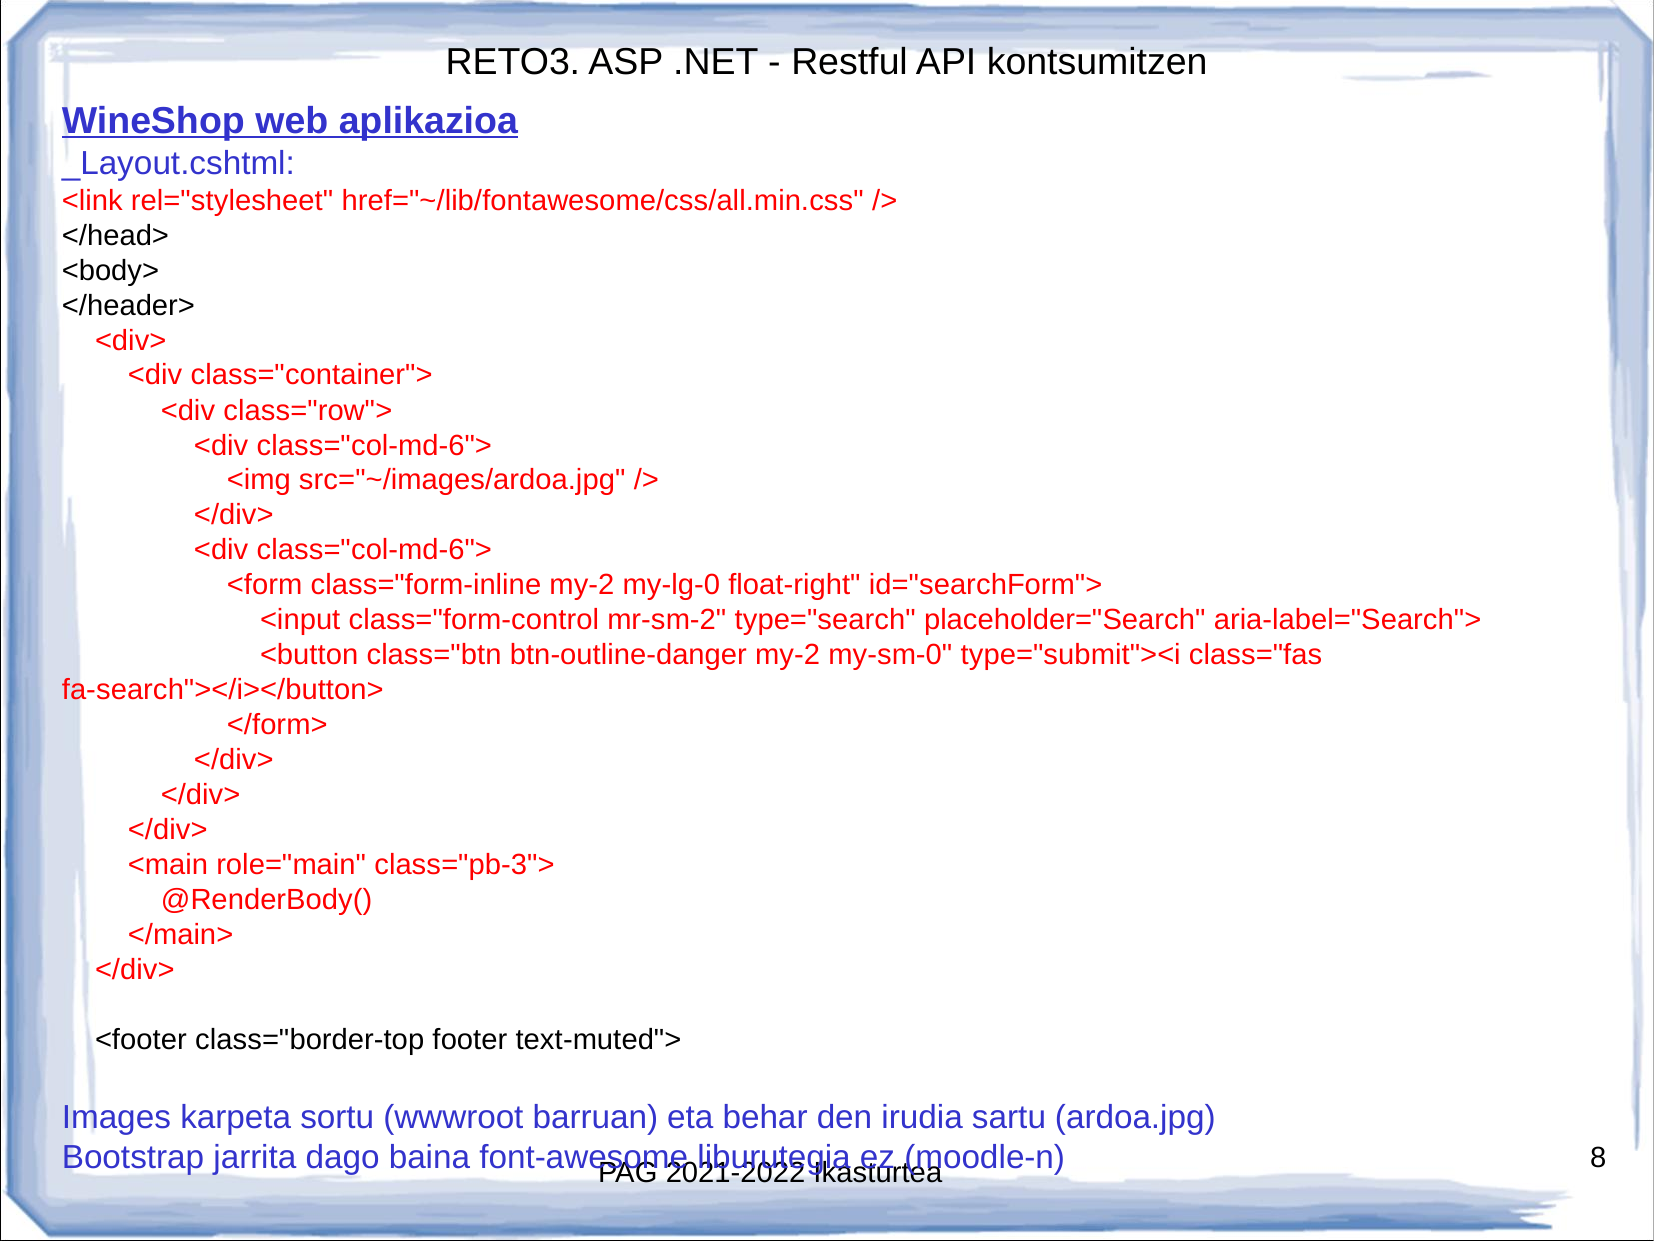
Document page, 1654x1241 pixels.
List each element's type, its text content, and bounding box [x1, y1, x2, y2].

slide_number 8 [1222, 1137, 1607, 1223]
footer PAG 2021-2022 Ikasturtea [583, 1137, 1107, 1223]
text_box WineShop web aplikazioa _Layout.cshtml: <link rel="stylesheet" href="~/lib/fontawesome/css/all.min.css" /> </head> <body> </header> <div> <div class="container"> <div class="row"> <div class="col-md-6"> <img src="~/images/ardoa.jpg" /> </div> <div class="col-md-6"> <form class="form-inline my-2 my-lg-0 float-right" id="searchForm"> <input class="form-control mr-sm-2" type="search" placeholder="Search" aria-label="Search"> <button class="btn btn-outline-danger my-2 my-sm-0" type="submit"><i class="fas fa-search"></i></button> </form> </div> </div> </div> <main role="main" class="pb-3"> @RenderBody() </main> </div> <footer class="border-top footer text-muted"> Images karpeta sortu (wwwroot barruan) eta behar den irudia sartu (ardoa.jpg) Bootstrap jarrita dago baina font-awesome liburutegia ez (moodle-n) [47, 88, 1654, 1114]
picture [0, 0, 1654, 1241]
